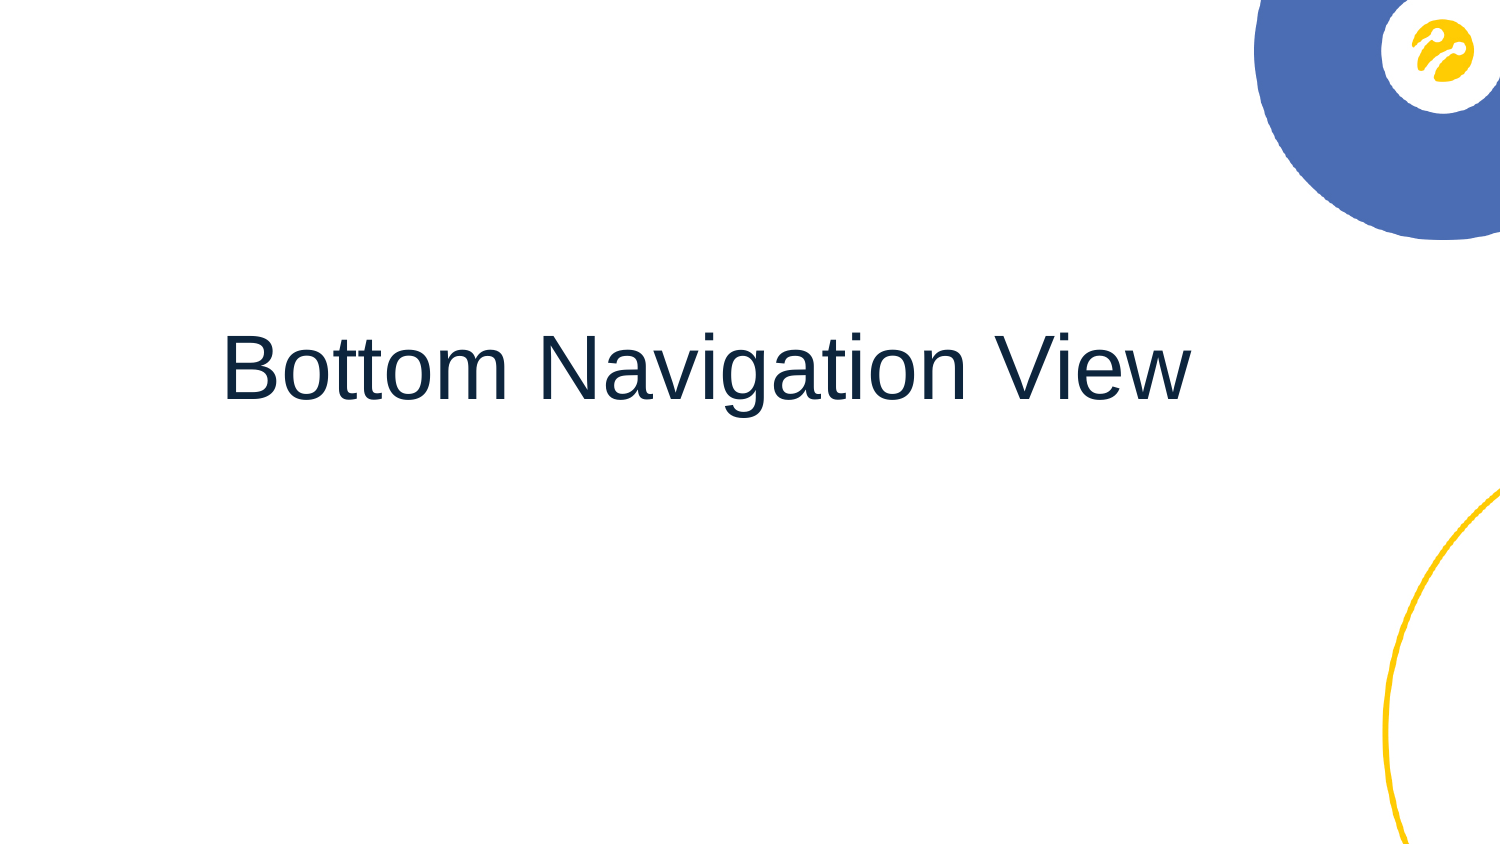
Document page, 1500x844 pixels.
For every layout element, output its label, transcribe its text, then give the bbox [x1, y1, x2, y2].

picture [0, 0, 1500, 844]
list Bottom Navigation View [93, 276, 1321, 423]
